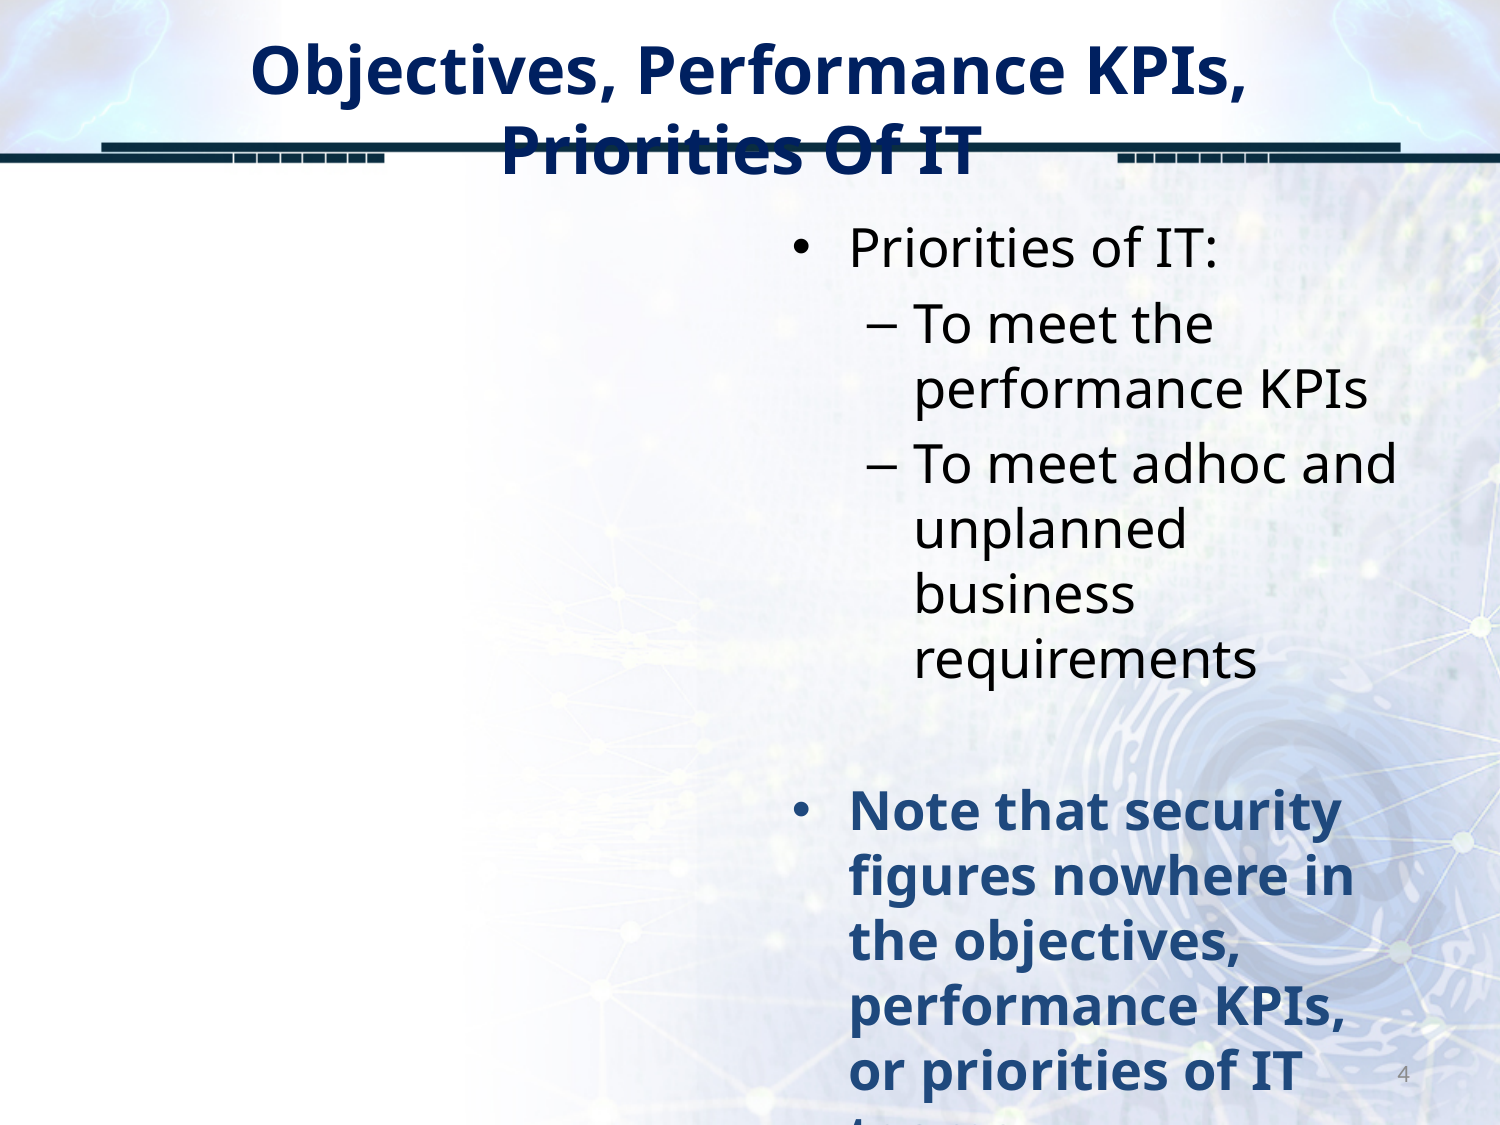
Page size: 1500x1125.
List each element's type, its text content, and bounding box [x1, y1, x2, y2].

title Objectives, Performance KPIs, Priorities Of IT [75, 34, 1425, 182]
list Priorities of IT: To meet the performance KPIs To meet adhoc and unplanned business requirements Note that security figures nowhere in the objectives, performance KPIs, or priorities of IT teams [776, 205, 1432, 1023]
slide_number 4 [1074, 1042, 1425, 1103]
picture [0, 0, 1500, 1125]
